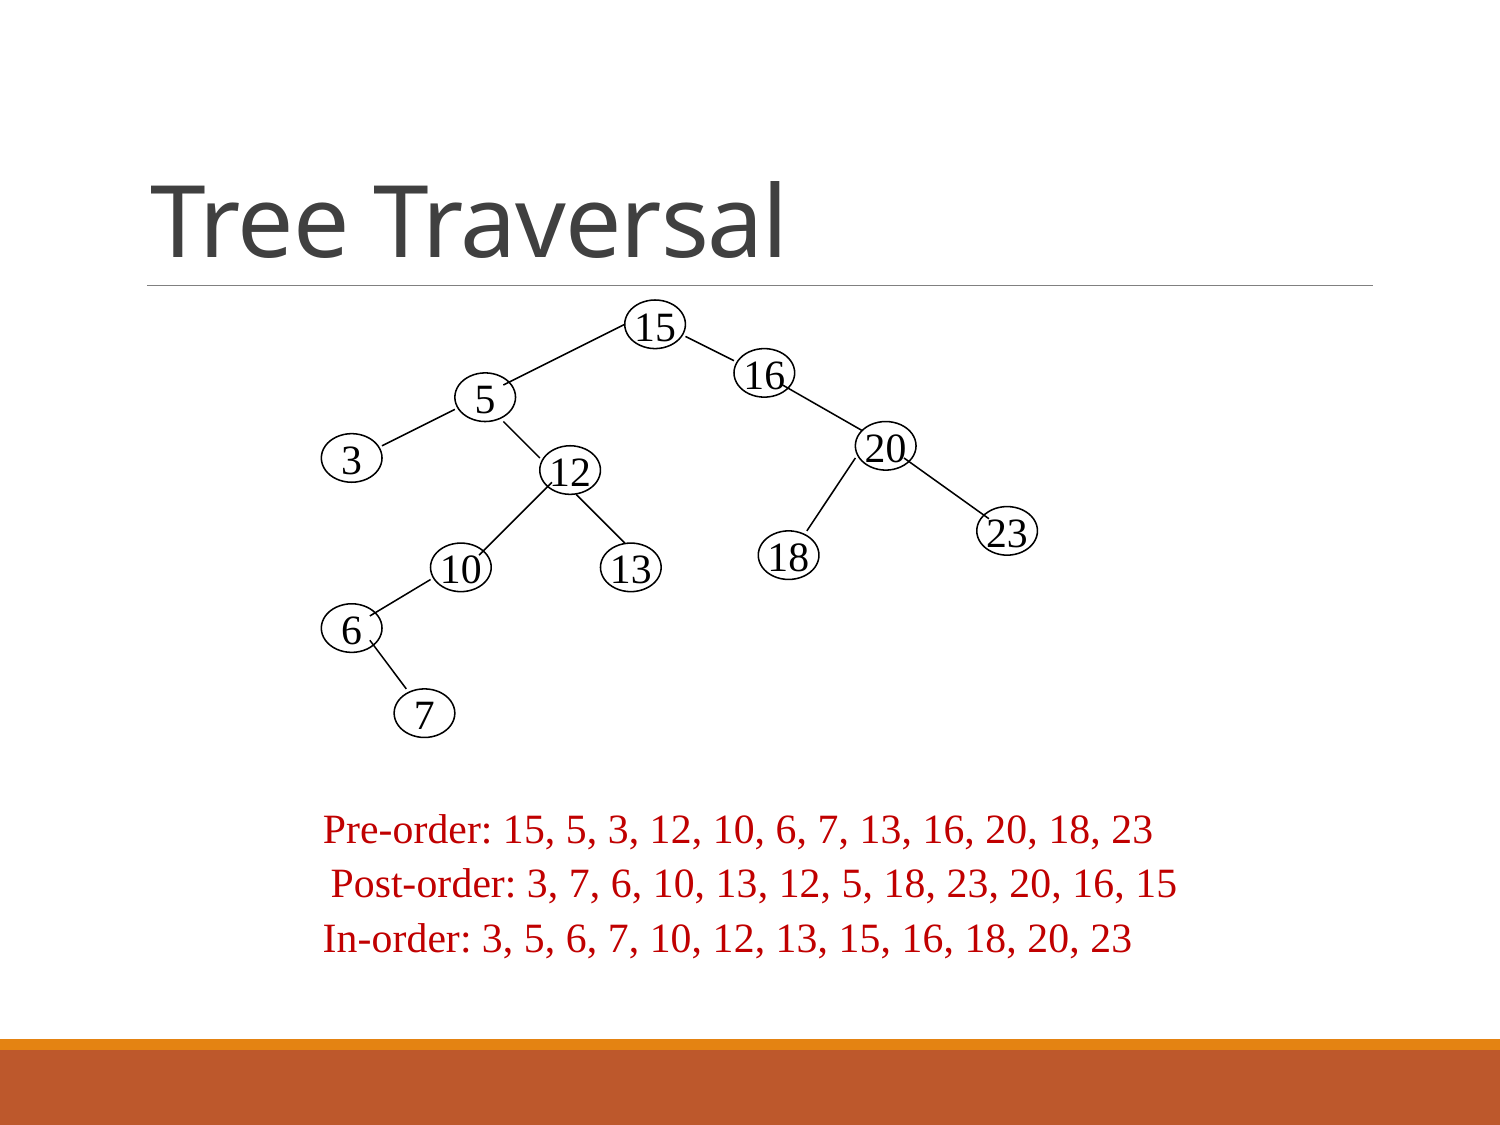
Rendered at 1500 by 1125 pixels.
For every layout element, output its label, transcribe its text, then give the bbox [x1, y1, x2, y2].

title Tree Traversal [135, 47, 1373, 285]
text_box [320, 299, 1039, 738]
text_box Pre-order: 15, 5, 3, 12, 10, 6, 7, 13, 16, 20, 18, 23 Post-order: 3, 7, 6, 10, 13, 12, 5, 18, 23, 20, 16, 15 In-order: 3, 5, 6, 7, 10, 12, 13, 15, 16, 18, 20, 23 [162, 803, 1325, 968]
